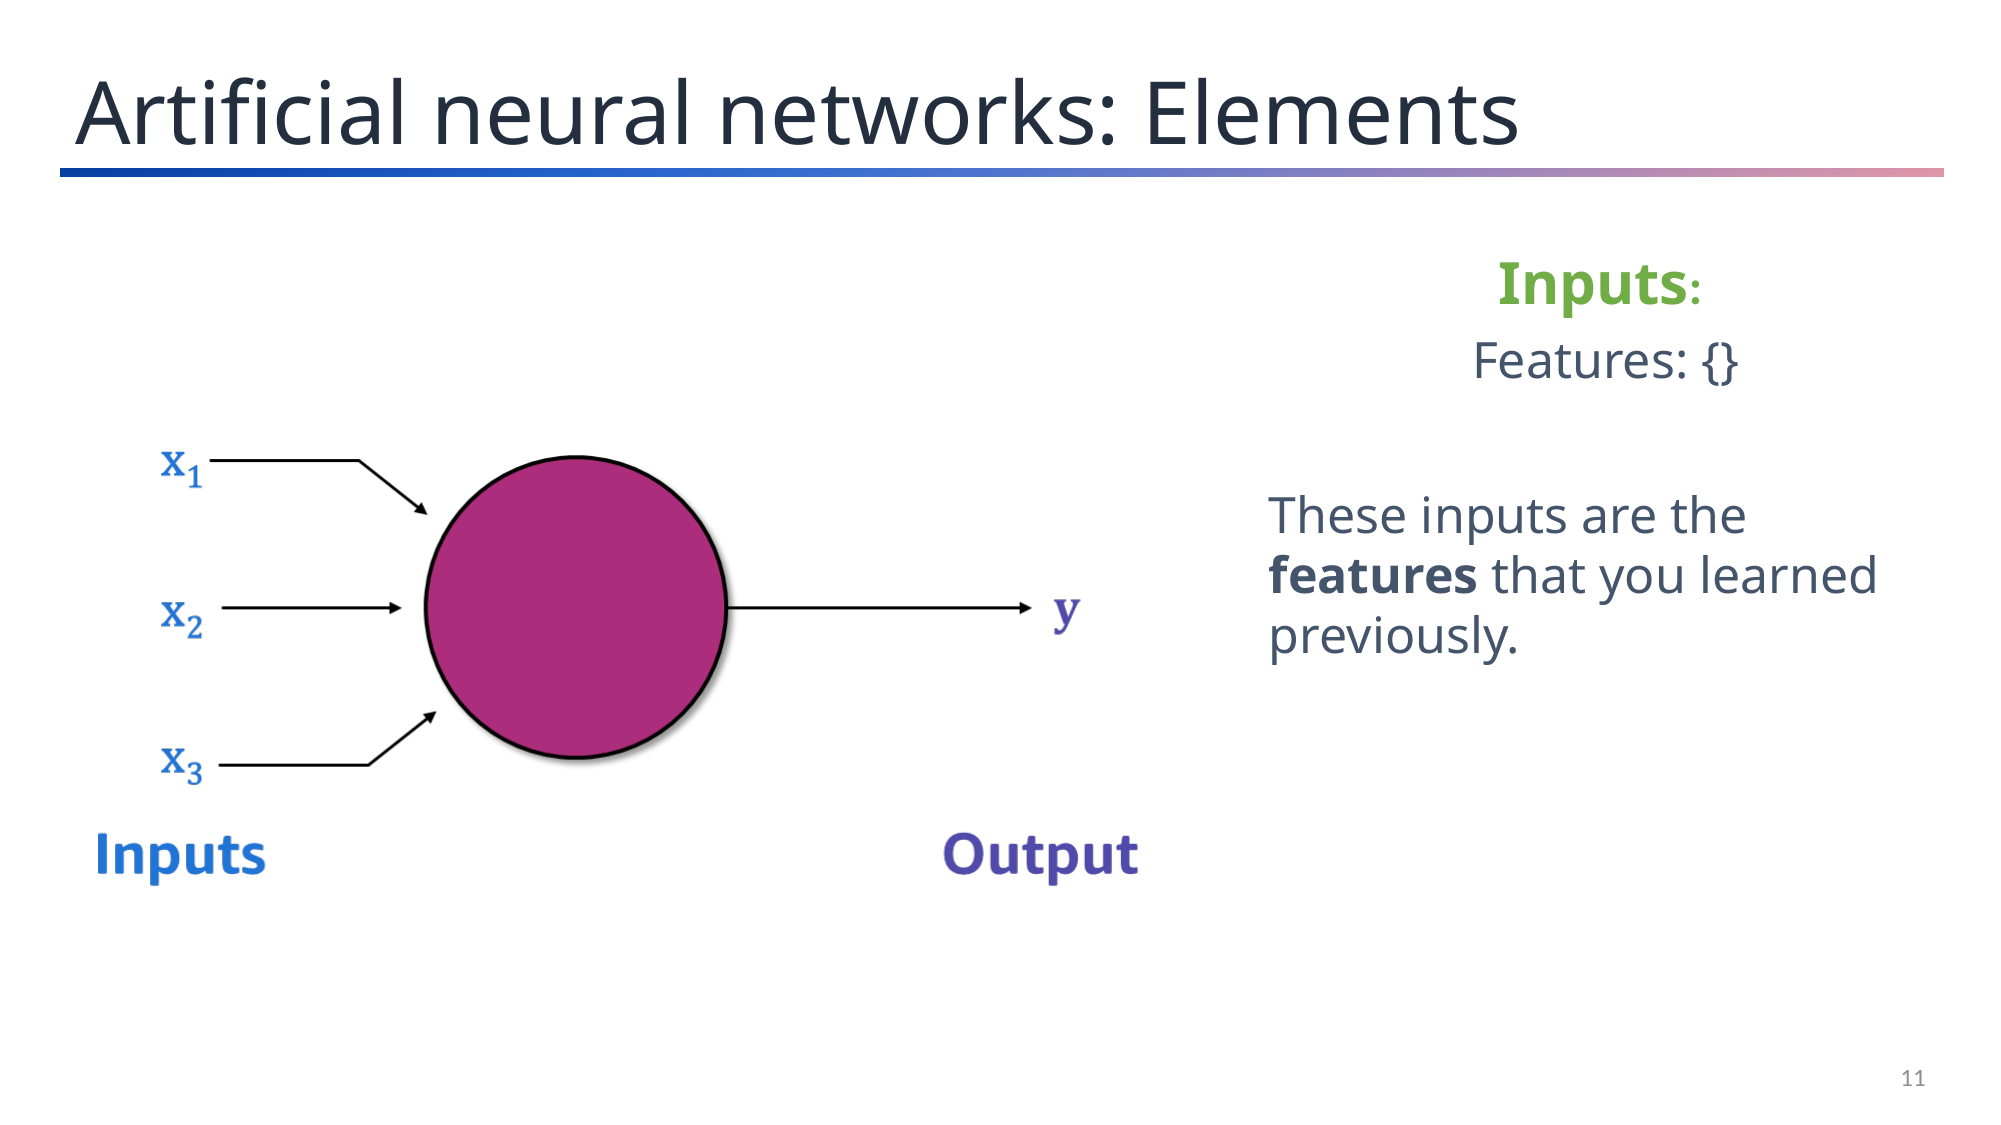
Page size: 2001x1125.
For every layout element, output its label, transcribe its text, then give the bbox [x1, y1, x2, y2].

picture [60, 168, 1944, 177]
text_box These inputs are the features that you learned previously. [1254, 476, 1960, 672]
title Artificial neural networks: Elements [60, 49, 1941, 170]
picture [58, 411, 1174, 925]
slide_number 11 [1861, 1057, 1941, 1095]
